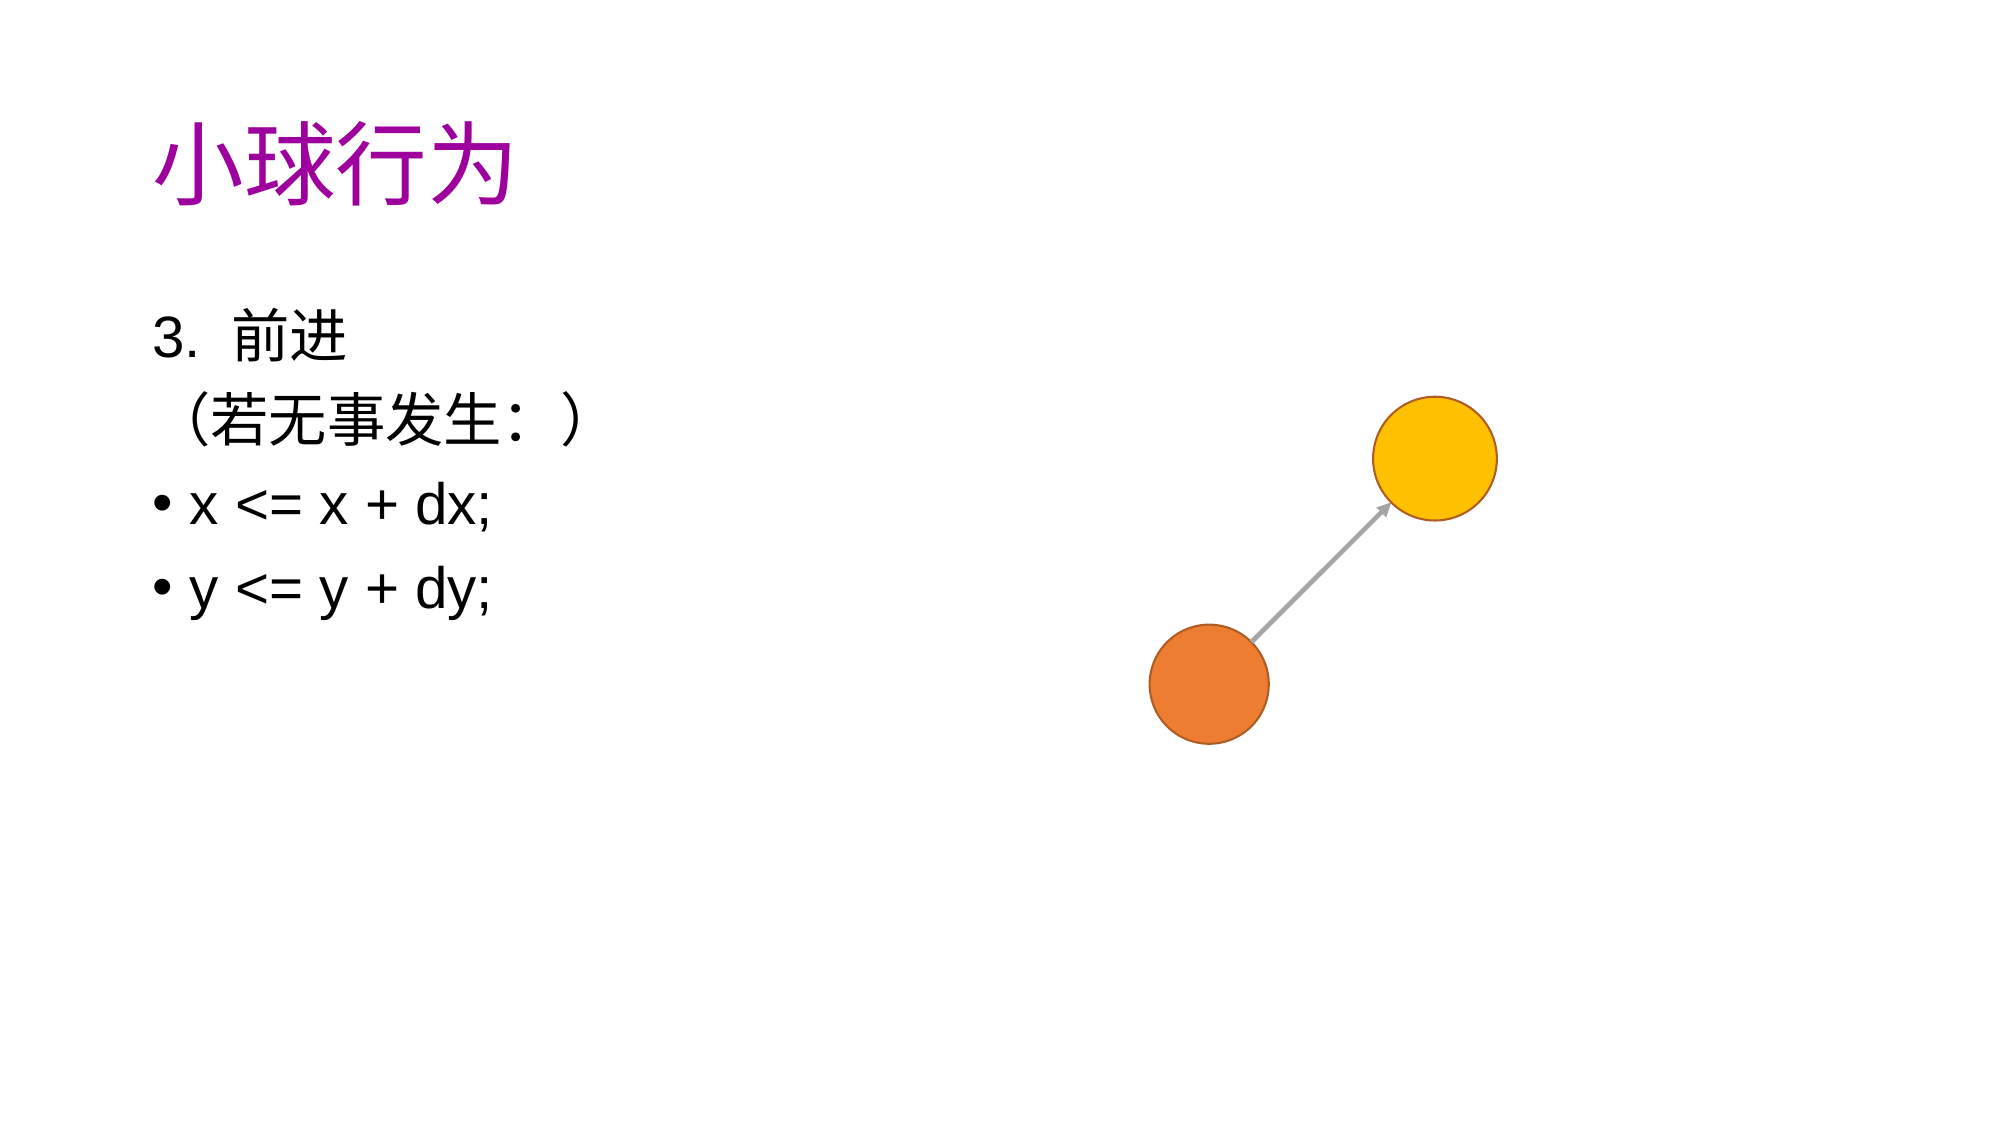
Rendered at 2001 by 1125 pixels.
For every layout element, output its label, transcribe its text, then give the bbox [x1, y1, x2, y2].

text_box [1148, 623, 1270, 745]
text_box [1251, 502, 1392, 643]
title 小球行为 [137, 59, 1863, 278]
list 3. 前进 （若无事发生：） x <= x + dx; y <= y + dy; [137, 299, 839, 1014]
text_box [1372, 395, 1498, 522]
